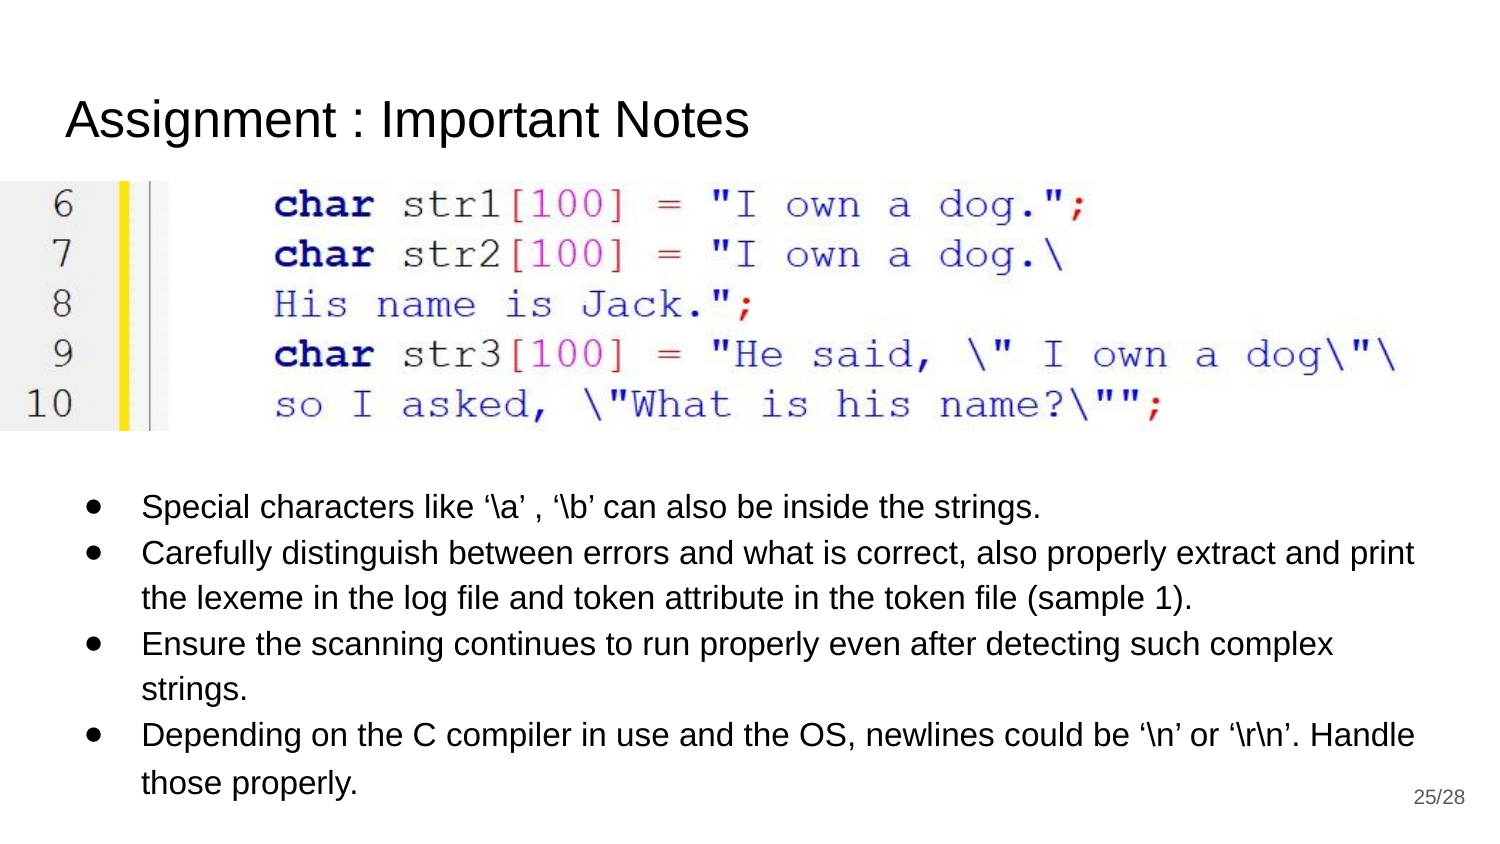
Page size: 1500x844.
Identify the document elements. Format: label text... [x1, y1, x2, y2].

text_box those properly. [139, 759, 362, 802]
text_box Special characters like ‘\a’ , ‘\b’ can also be inside the strings. Carefully distinguish between errors and what is correct, also properly extract and print the lexeme in the log file and token attribute in the token file (sample 1). Ensure the scanning continues to run properly even after detecting such complex strings. Depending on the C compiler in use and the OS, newlines could be ‘\n’ or ‘\r\n’. Handle [81, 477, 1420, 754]
picture [0, 181, 1412, 431]
text_box 25/28 [1411, 781, 1468, 809]
title Assignment : Important Notes [63, 82, 758, 179]
